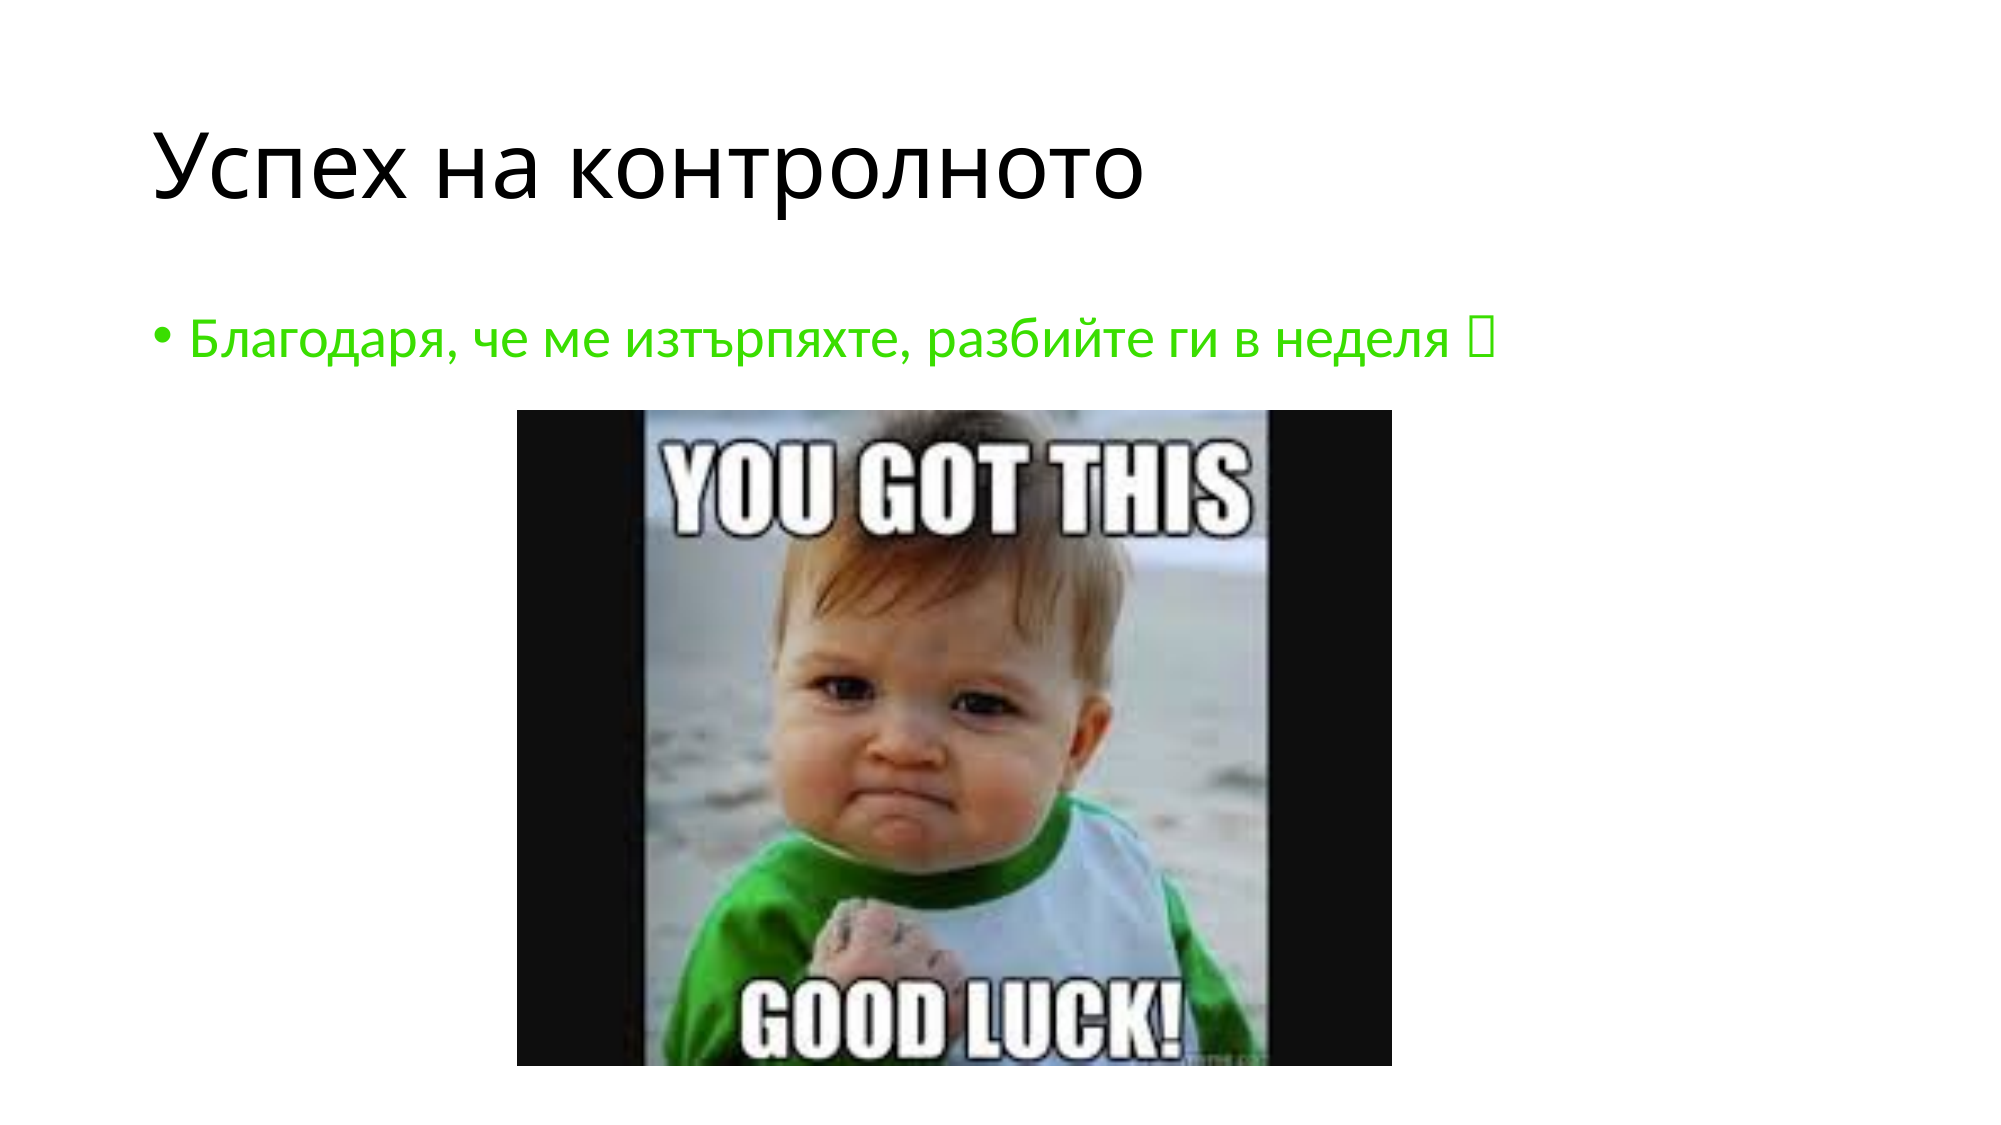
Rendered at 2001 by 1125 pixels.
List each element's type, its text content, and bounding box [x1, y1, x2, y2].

picture [517, 410, 1392, 1066]
list Благодаря, че ме изтърпяхте, разбийте ги в неделя  [137, 299, 1863, 1014]
title Успех на контролното [137, 59, 1863, 278]
